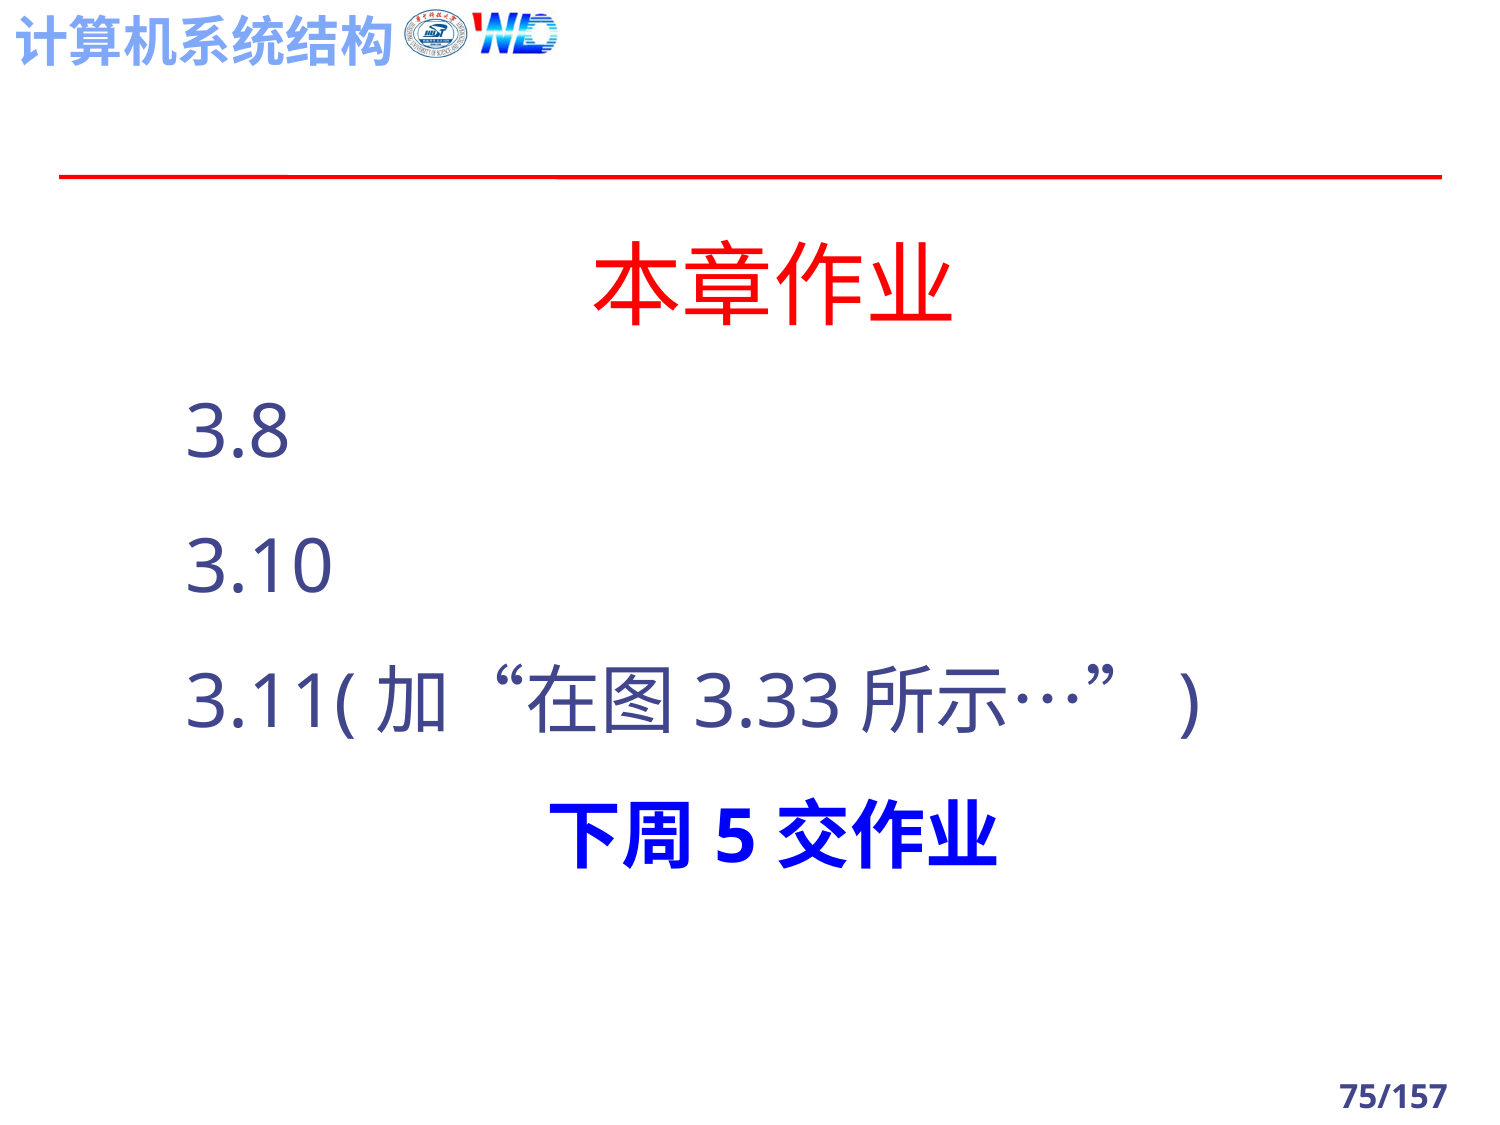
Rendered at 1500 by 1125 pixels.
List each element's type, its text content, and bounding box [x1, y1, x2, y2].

picture [401, 9, 558, 58]
text_box 本章作业 3.8 3.10 3.11(加“在图3.33所示…”) 下周5交作业 [171, 219, 1376, 885]
